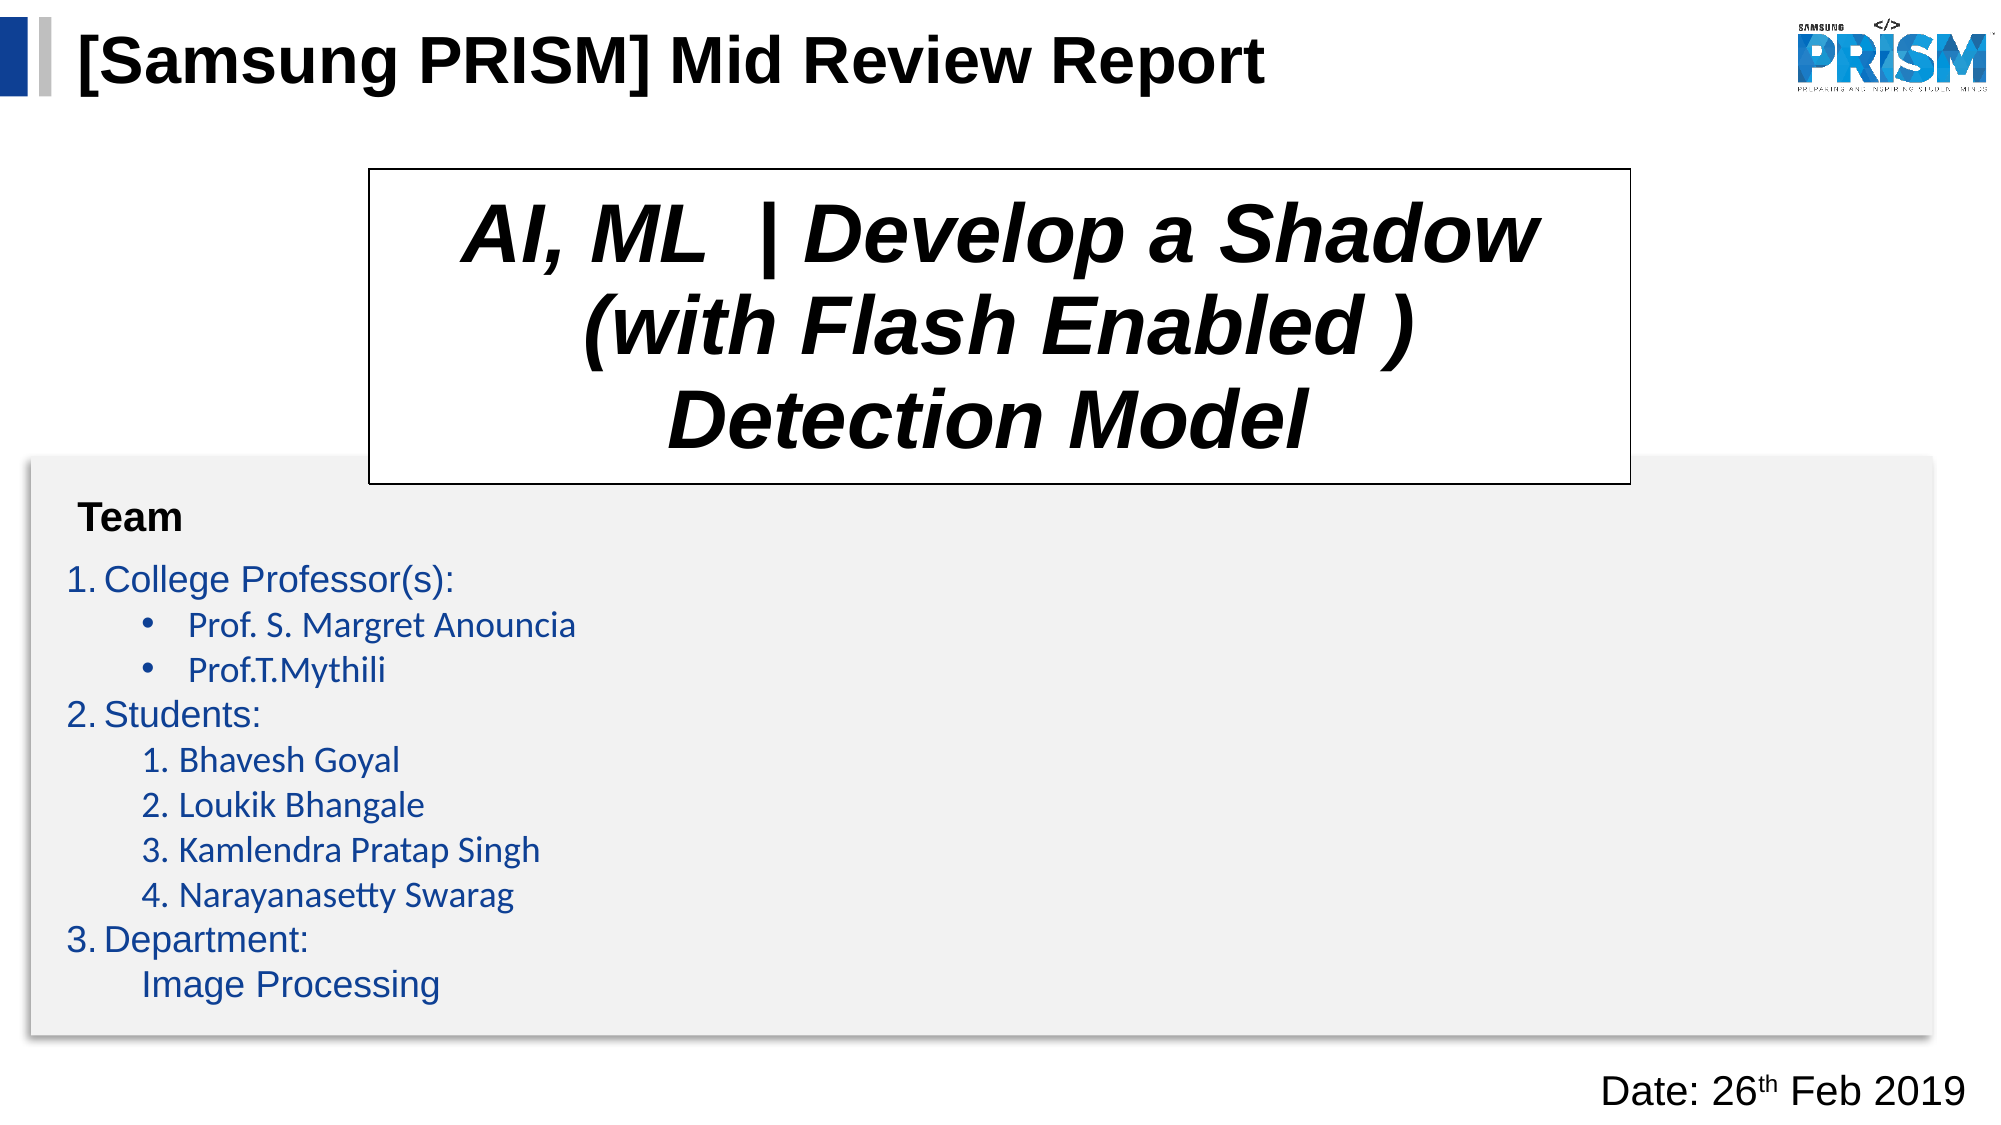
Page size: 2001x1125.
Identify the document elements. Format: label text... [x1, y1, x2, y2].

text_box [39, 17, 52, 97]
text_box [Samsung PRISM] Mid Review Report [62, 9, 1605, 105]
text_box College Professor(s): Prof. S. Margret Anouncia Prof.T.Mythili Students: Bhavesh Goyal Loukik Bhangale Kamlendra Pratap Singh Narayanasetty Swarag Department: Image Processing [51, 547, 1865, 1013]
text_box [31, 456, 1933, 1036]
table_header AI, ML | Develop a Shadow (with Flash Enabled ) Detection Model [370, 170, 1630, 483]
text_box Date: 26th Feb 2019 [1585, 1056, 2000, 1122]
text_box [0, 17, 28, 97]
picture [1794, 16, 2000, 96]
text_box Team [62, 482, 227, 547]
